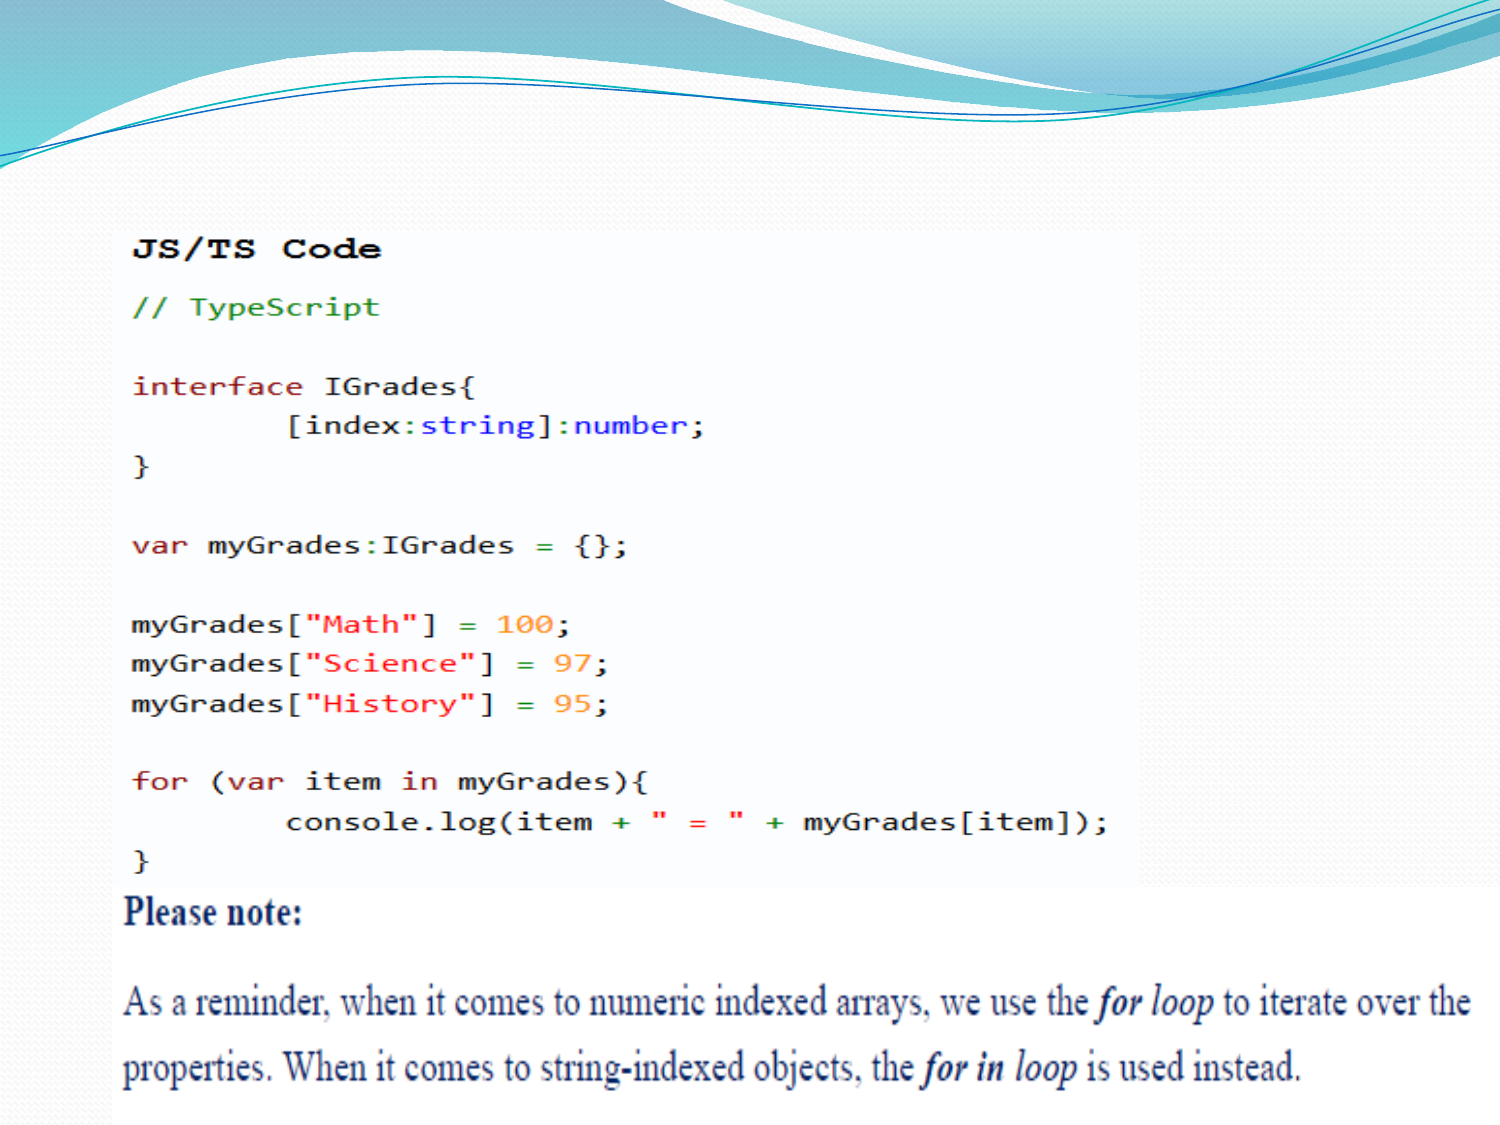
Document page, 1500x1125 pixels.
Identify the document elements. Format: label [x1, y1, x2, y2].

picture [112, 232, 1500, 1125]
